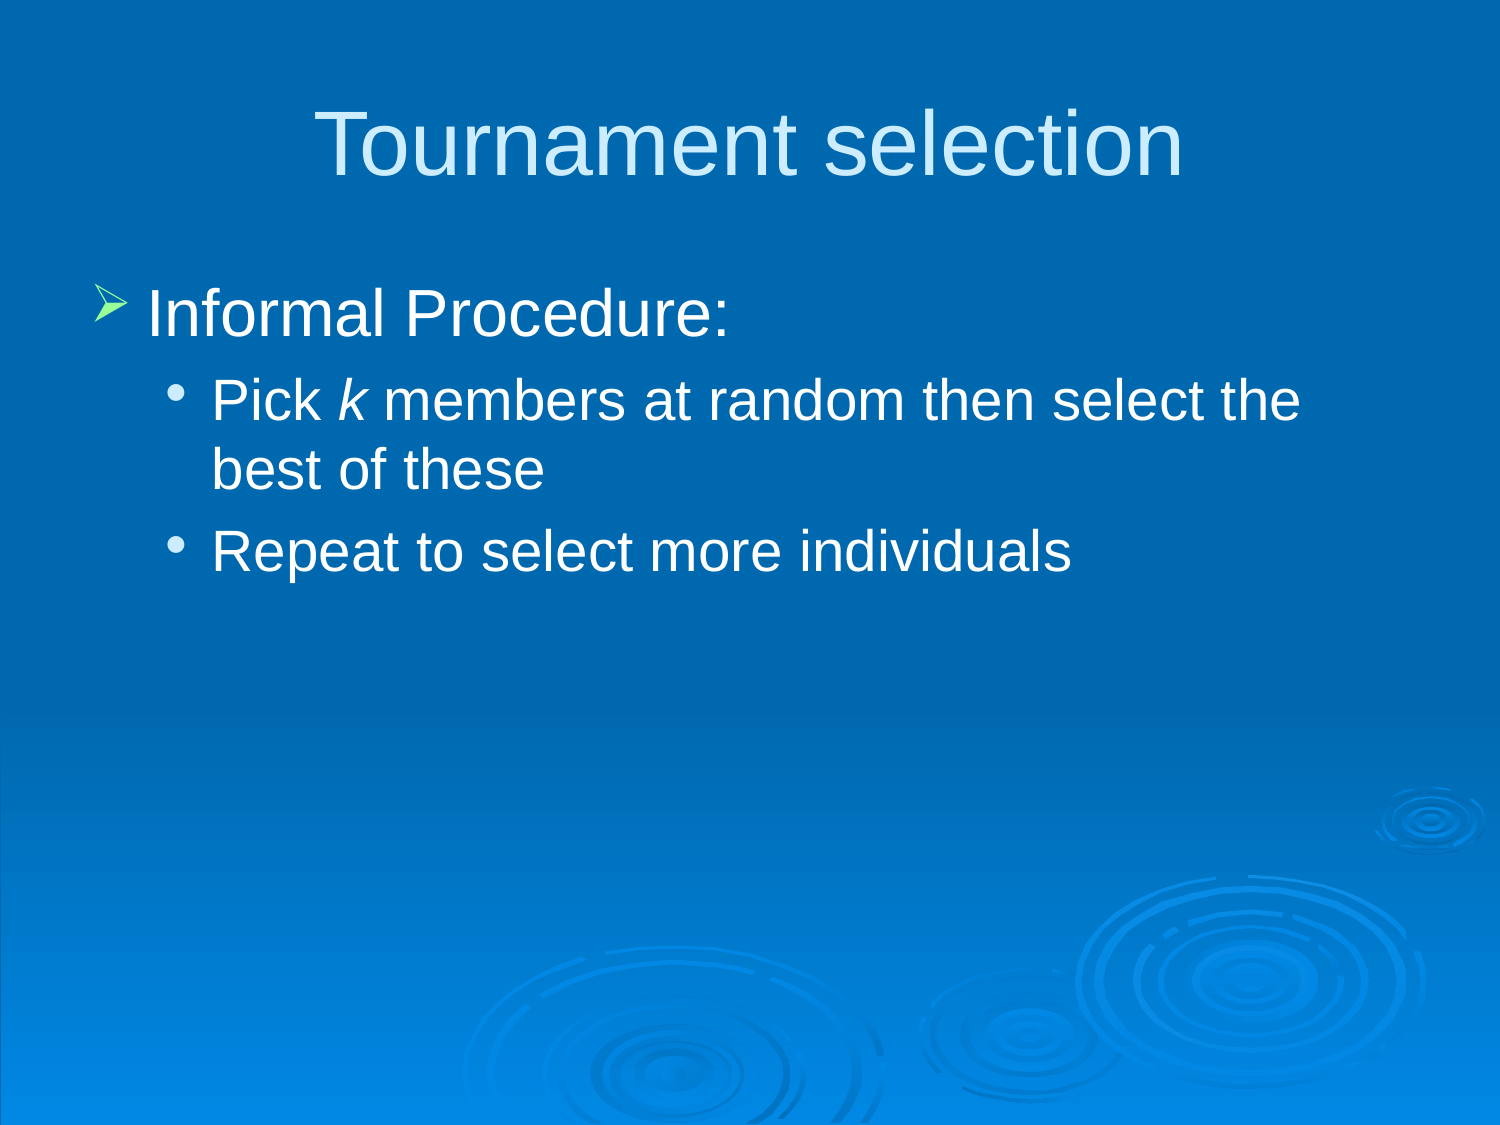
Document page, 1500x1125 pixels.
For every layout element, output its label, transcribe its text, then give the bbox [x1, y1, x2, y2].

list Informal Procedure: Pick k members at random then select the best of these Repeat to select more individuals [74, 262, 1426, 1006]
title Tournament selection [74, 45, 1426, 233]
